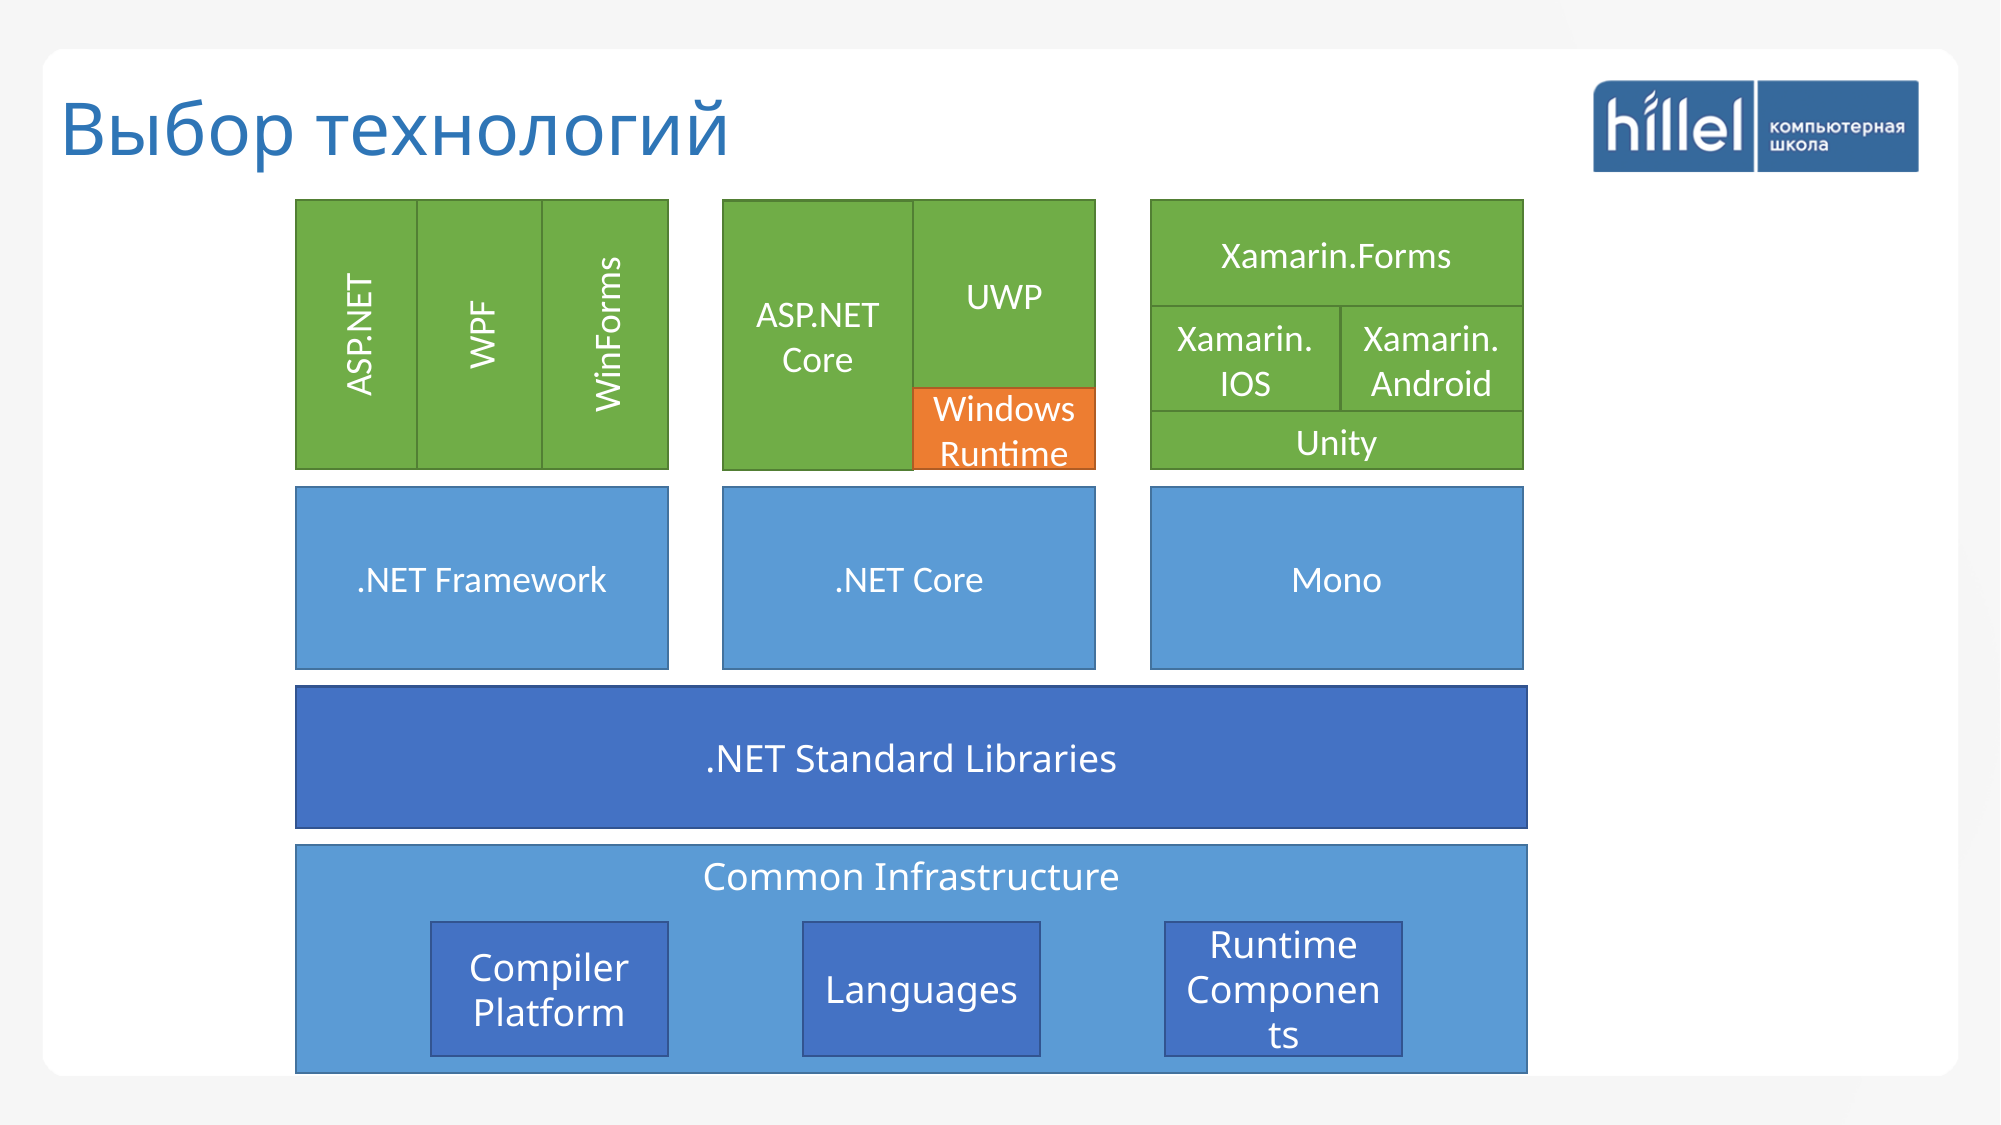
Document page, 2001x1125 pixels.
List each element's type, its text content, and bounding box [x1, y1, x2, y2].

text_box Languages [802, 921, 1041, 1057]
text_box Mono [1150, 486, 1524, 670]
text_box Compiler Platform [430, 921, 669, 1057]
text_box Windows Runtime [912, 387, 1096, 470]
text_box WPF [416, 199, 541, 470]
text_box .NET Framework [295, 486, 669, 670]
text_box Unity [1150, 410, 1524, 470]
text_box ASP.NET [295, 199, 416, 470]
text_box ASP.NET Core [722, 199, 914, 471]
text_box Xamarin.Forms [1150, 199, 1524, 305]
picture [0, 0, 2001, 1125]
text_box WinForms [541, 199, 669, 470]
text_box .NET Core [722, 486, 1096, 670]
text_box Xamarin. IOS [1150, 305, 1340, 410]
text_box Выбор технологий [44, 75, 747, 178]
text_box Xamarin. Android [1340, 305, 1524, 410]
text_box Common Infrastructure [295, 844, 1528, 1074]
text_box Runtime Components [1164, 921, 1403, 1057]
text_box .NET Standard Libraries [295, 685, 1528, 829]
text_box UWP [912, 199, 1096, 387]
